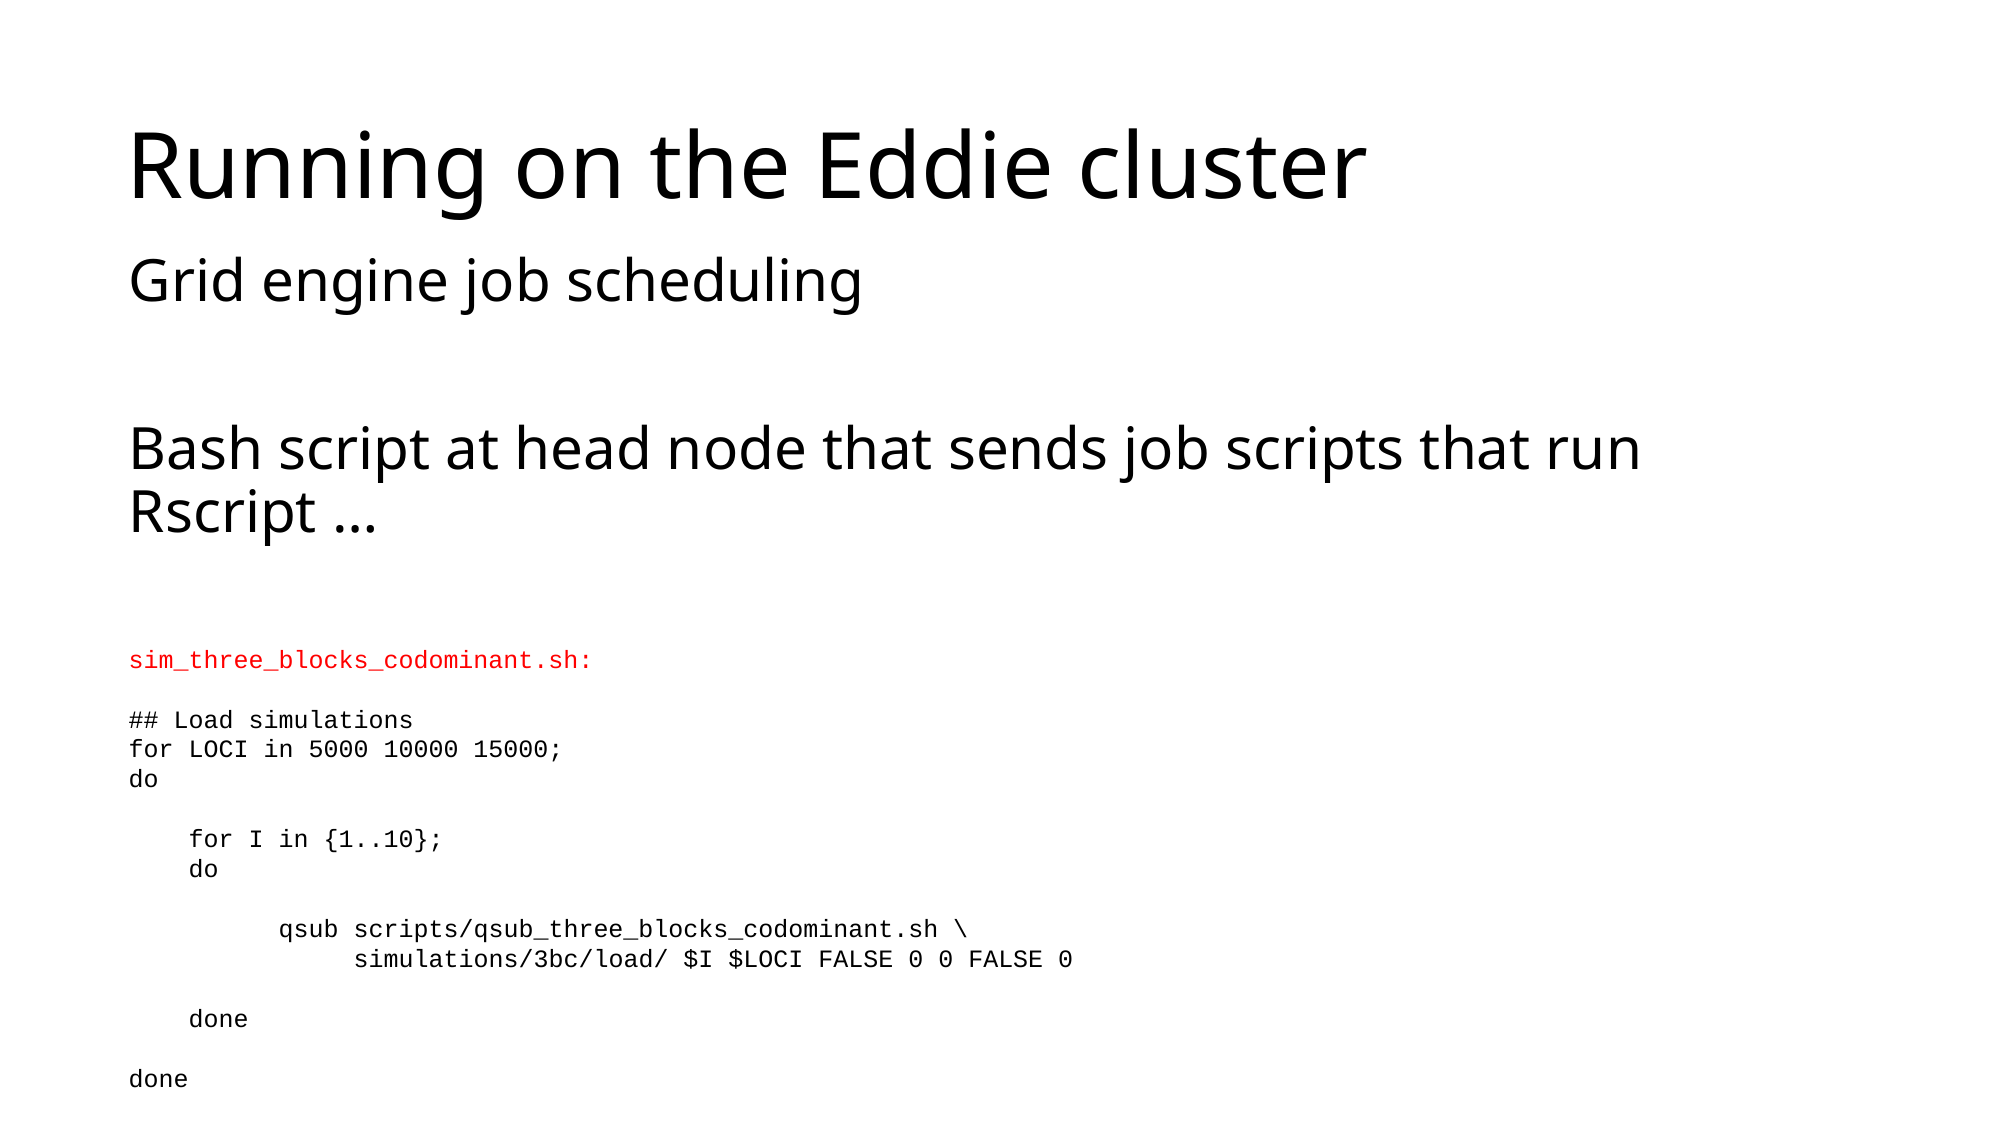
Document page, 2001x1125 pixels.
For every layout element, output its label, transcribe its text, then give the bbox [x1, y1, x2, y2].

text_box Grid engine job scheduling Bash script at head node that sends job scripts that run Rscript … [113, 244, 1859, 932]
title Running on the Eddie cluster [111, 59, 1837, 278]
text_box sim_three_blocks_codominant.sh: ## Load simulations for LOCI in 5000 10000 15000; do for I in {1..10}; do qsub scripts/qsub_three_blocks_codominant.sh \ simulations/3bc/load/ $I $LOCI FALSE 0 0 FALSE 0 done done [114, 932, 1264, 1100]
